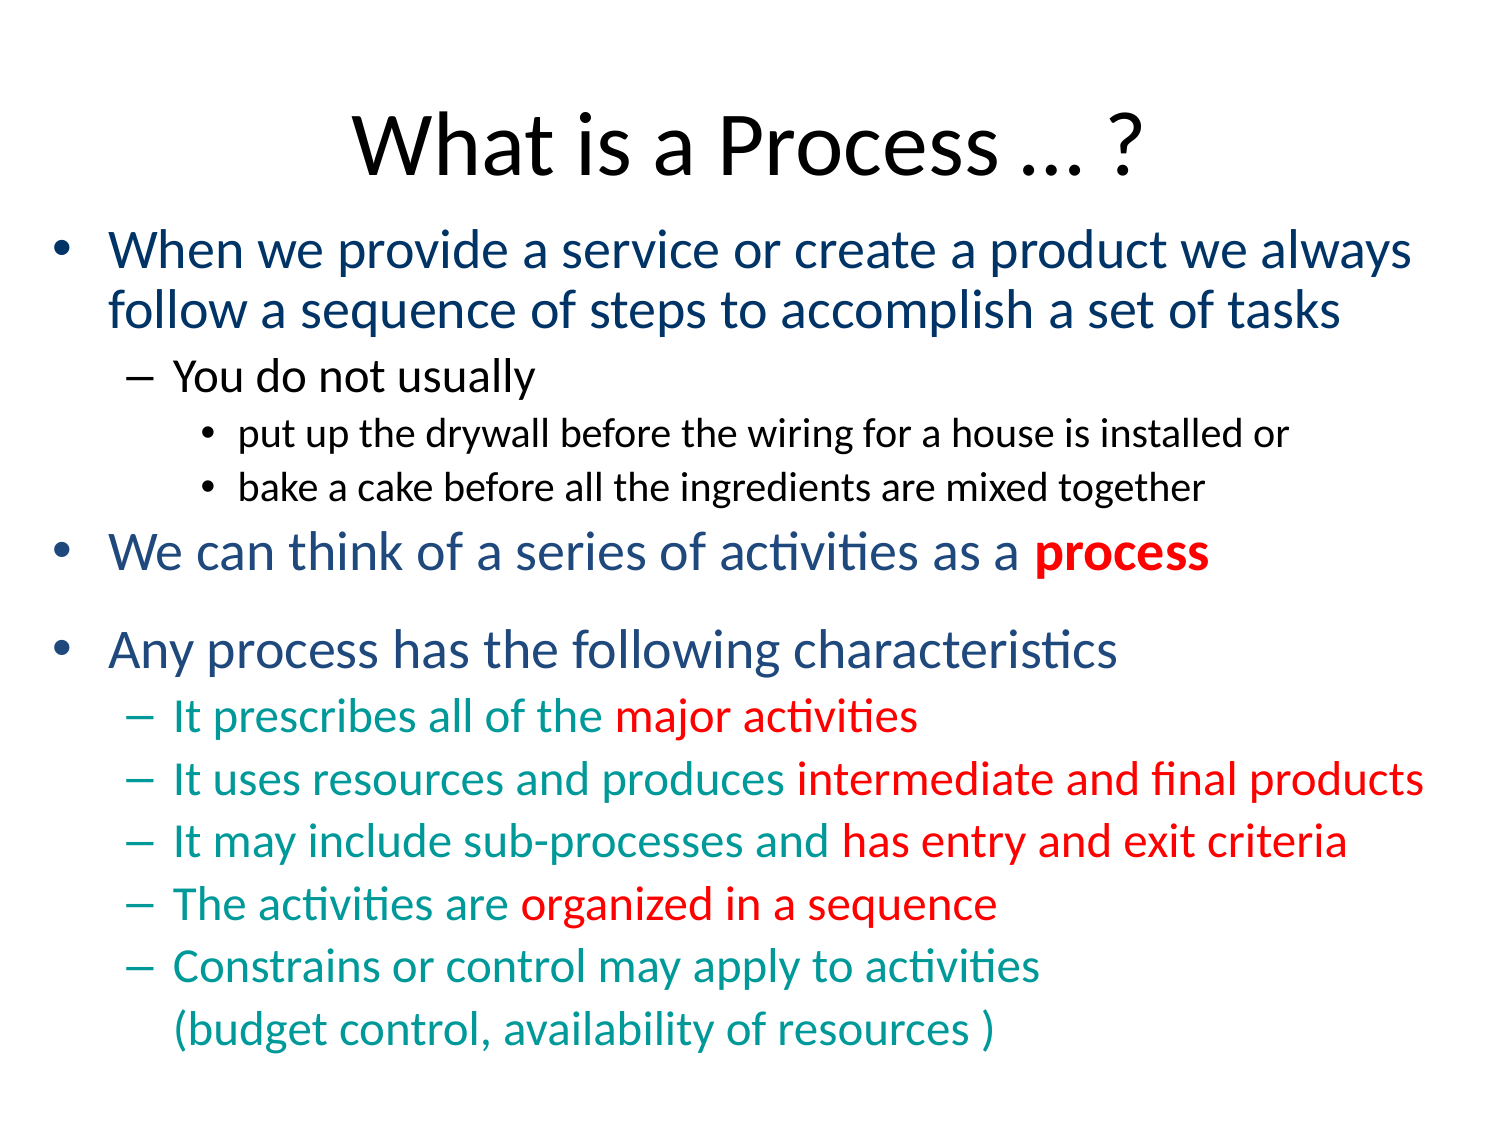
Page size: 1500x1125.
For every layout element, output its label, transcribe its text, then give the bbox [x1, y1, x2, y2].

list When we provide a service or create a product we always follow a sequence of steps to accomplish a set of tasks You do not usually put up the drywall before the wiring for a house is installed or bake a cake before all the ingredients are mixed together We can think of a series of activities as a process Any process has the following characteristics It prescribes all of the major activities It uses resources and produces intermediate and final products It may include sub-processes and has entry and exit criteria The activities are organized in a sequence Constrains or control may apply to activities (budget control, availability of resources ) [37, 212, 1443, 1100]
title What is a Process … ? [75, 45, 1425, 212]
